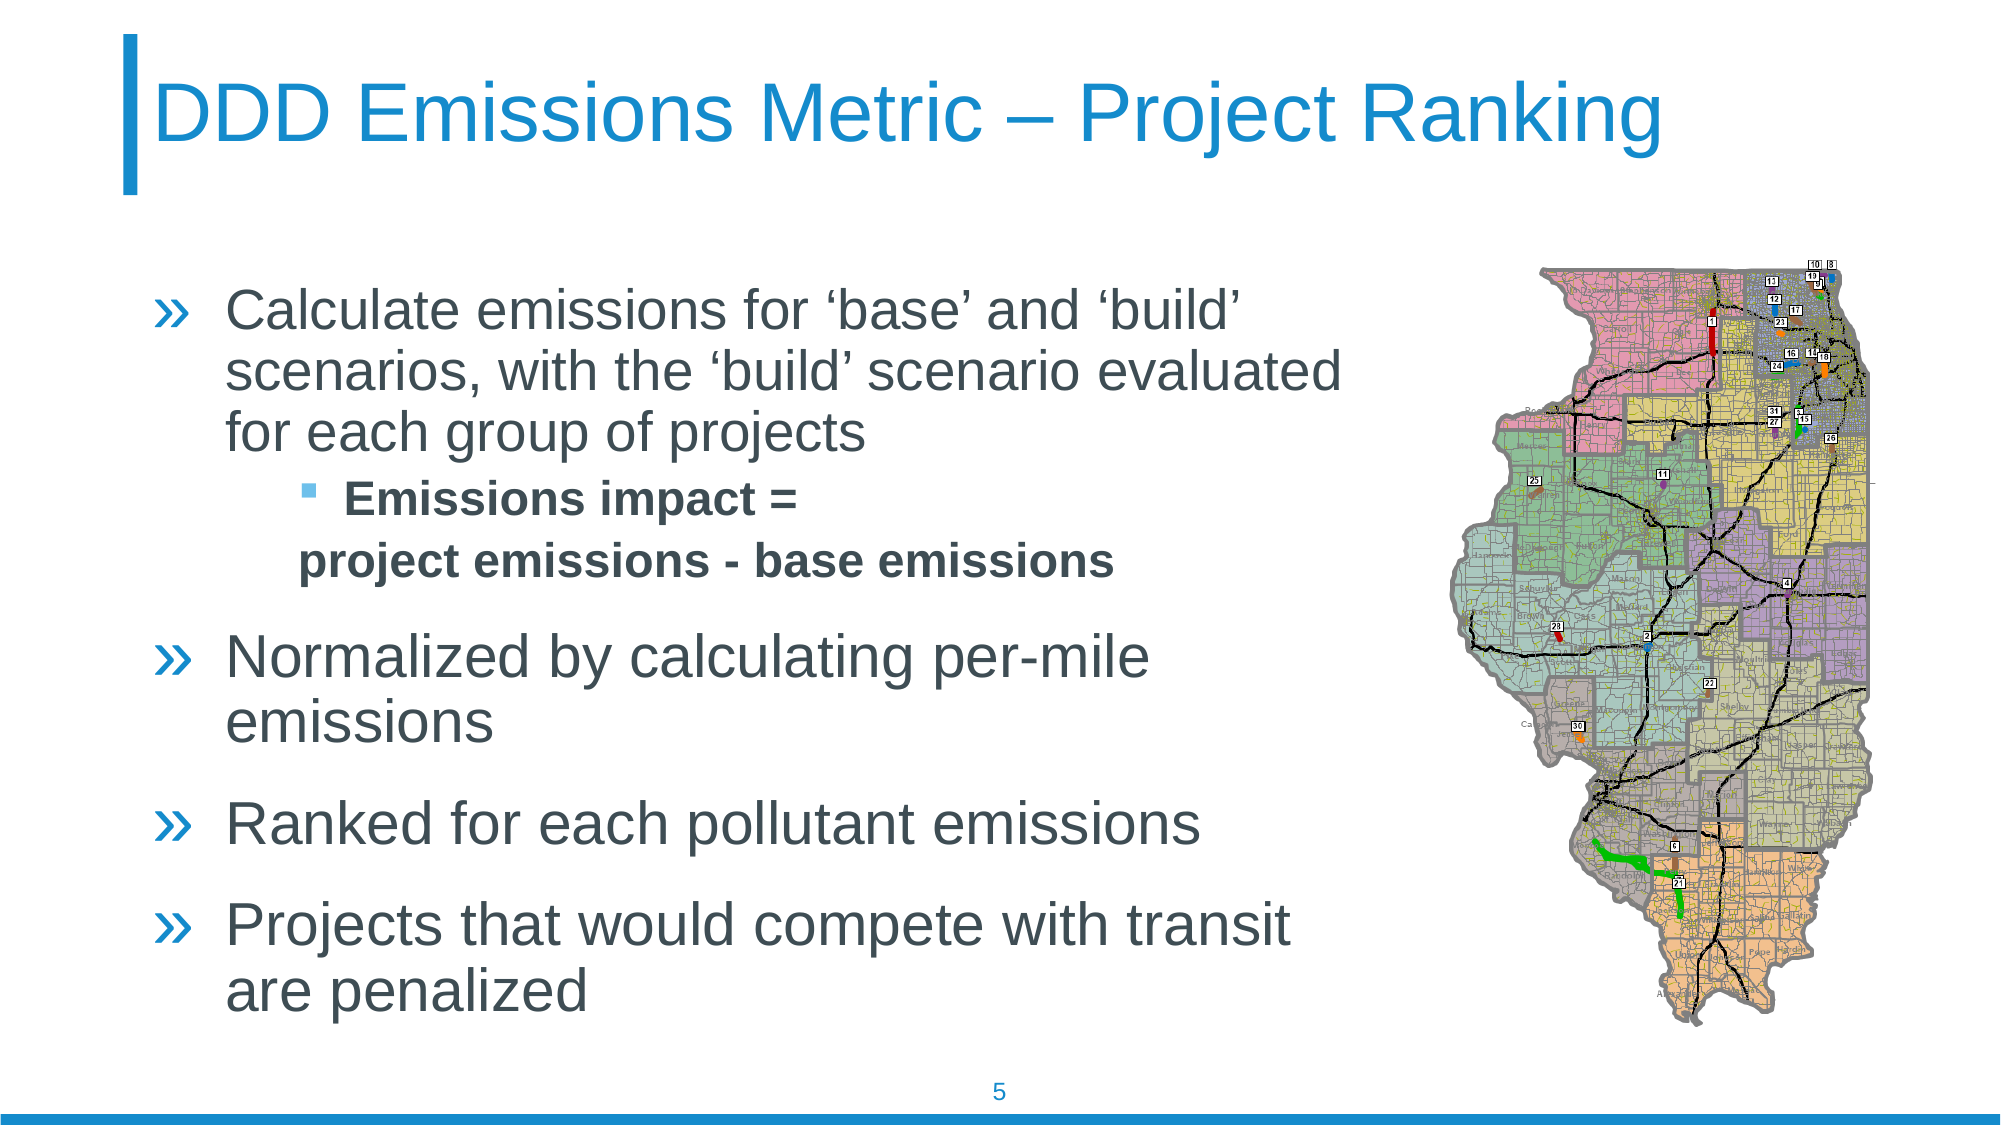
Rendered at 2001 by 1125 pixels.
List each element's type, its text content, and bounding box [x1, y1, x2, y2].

title DDD Emissions Metric – Project Ranking [137, 34, 1863, 196]
list Calculate emissions for ‘base’ and ‘build’ scenarios, with the ‘build’ scenario evaluated for each group of projects Emissions impact = project emissions - base emissions Normalized by calculating per-mile emissions Ranked for each pollutant emissions Projects that would compete with transit are penalized [137, 273, 1406, 1039]
picture [1434, 252, 1884, 1039]
